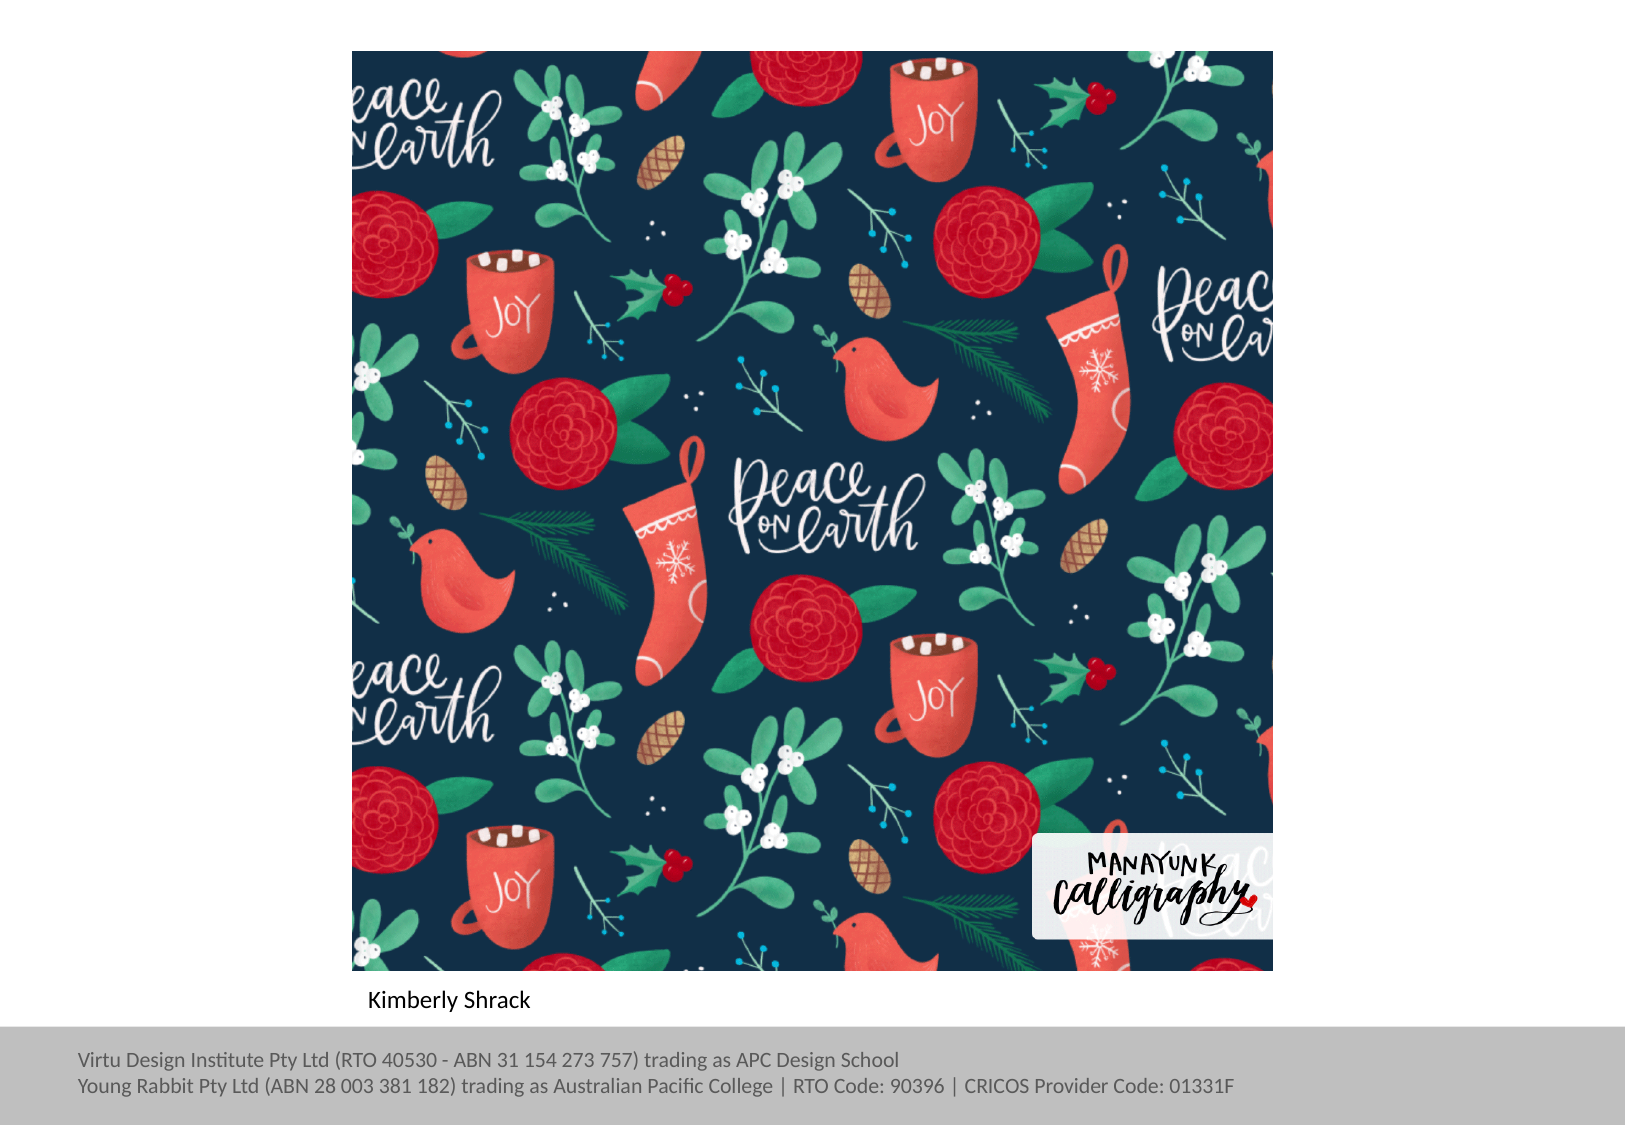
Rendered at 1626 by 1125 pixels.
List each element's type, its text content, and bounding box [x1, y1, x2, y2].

text_box [0, 1026, 1625, 1125]
text_box Virtu Design Institute Pty Ltd (RTO 40530 - ABN 31 154 273 757) trading as APC Design School Young Rabbit Pty Ltd (ABN 28 003 381 182) trading as Australian Pacific College | RTO Code: 90396 | CRICOS Provider Code: 01331F [63, 1038, 1550, 1106]
text_box Kimberly Shrack [353, 975, 546, 1021]
picture [352, 51, 1273, 971]
